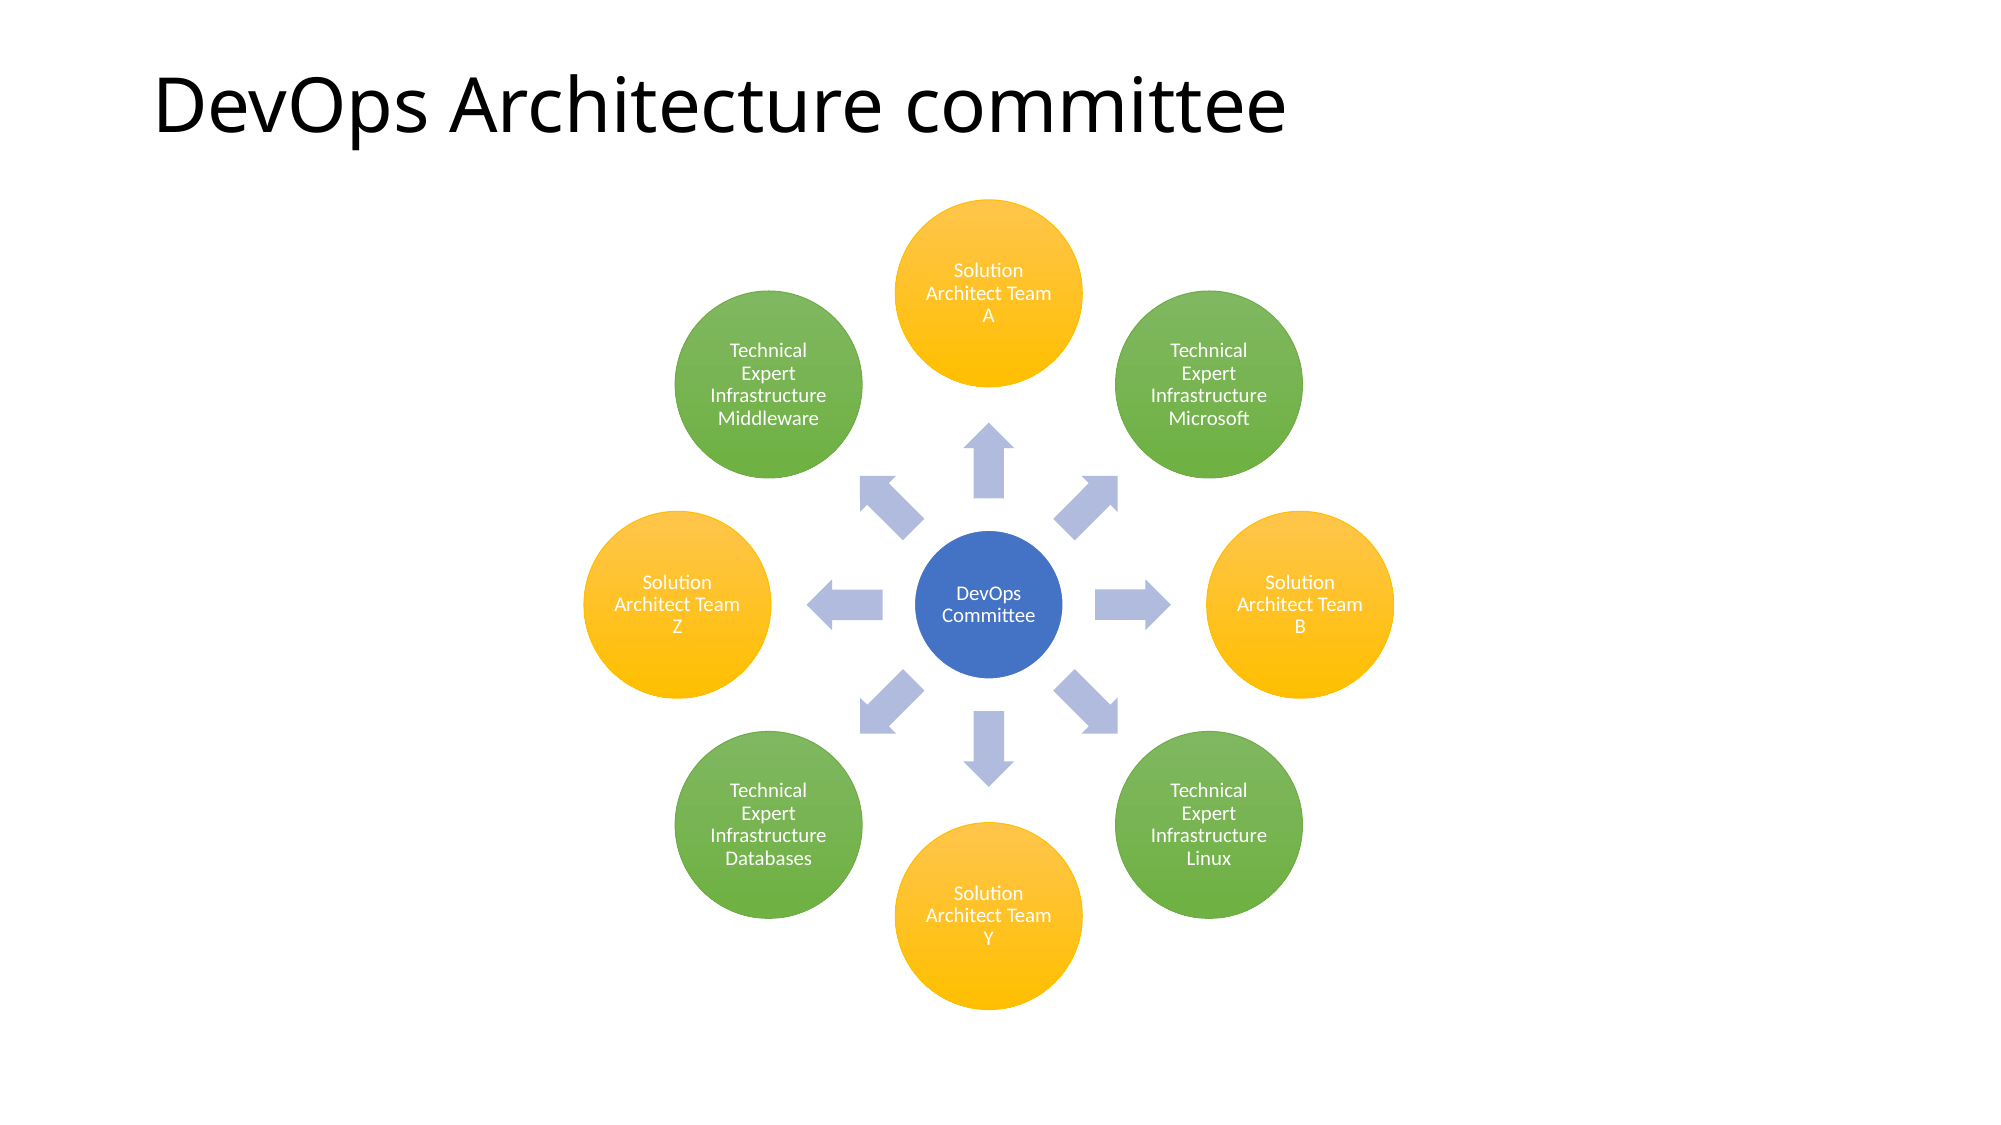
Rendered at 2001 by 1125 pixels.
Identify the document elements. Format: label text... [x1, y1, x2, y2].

text_box DevOps Architecture committee [137, 59, 1863, 158]
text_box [421, 199, 1556, 1010]
